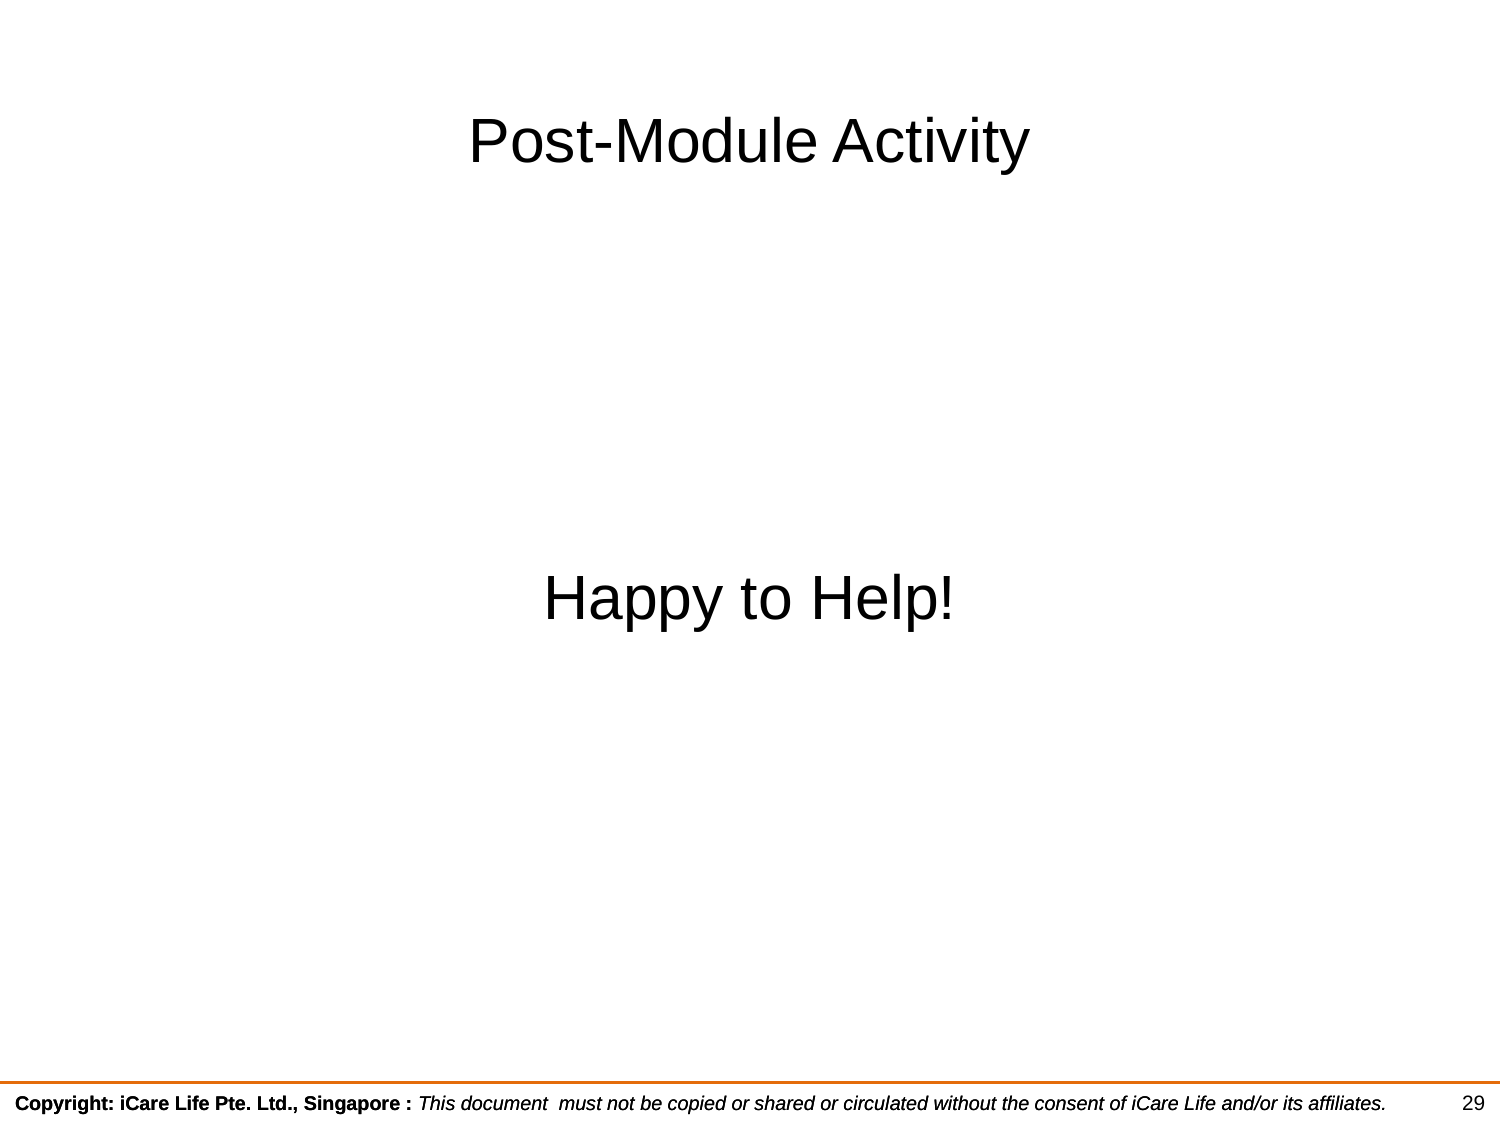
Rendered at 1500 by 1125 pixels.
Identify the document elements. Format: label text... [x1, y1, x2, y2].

text_box 29 [1447, 1082, 1500, 1122]
text_box Post-Module Activity [74, 43, 1425, 232]
text_box Copyright: iCare Life Pte. Ltd., Singapore : This document must not be copied or shared or circulated without the consent of iCare Life and/or its affiliates. [0, 1083, 1447, 1122]
text_box Happy to Help! [137, 549, 1363, 640]
